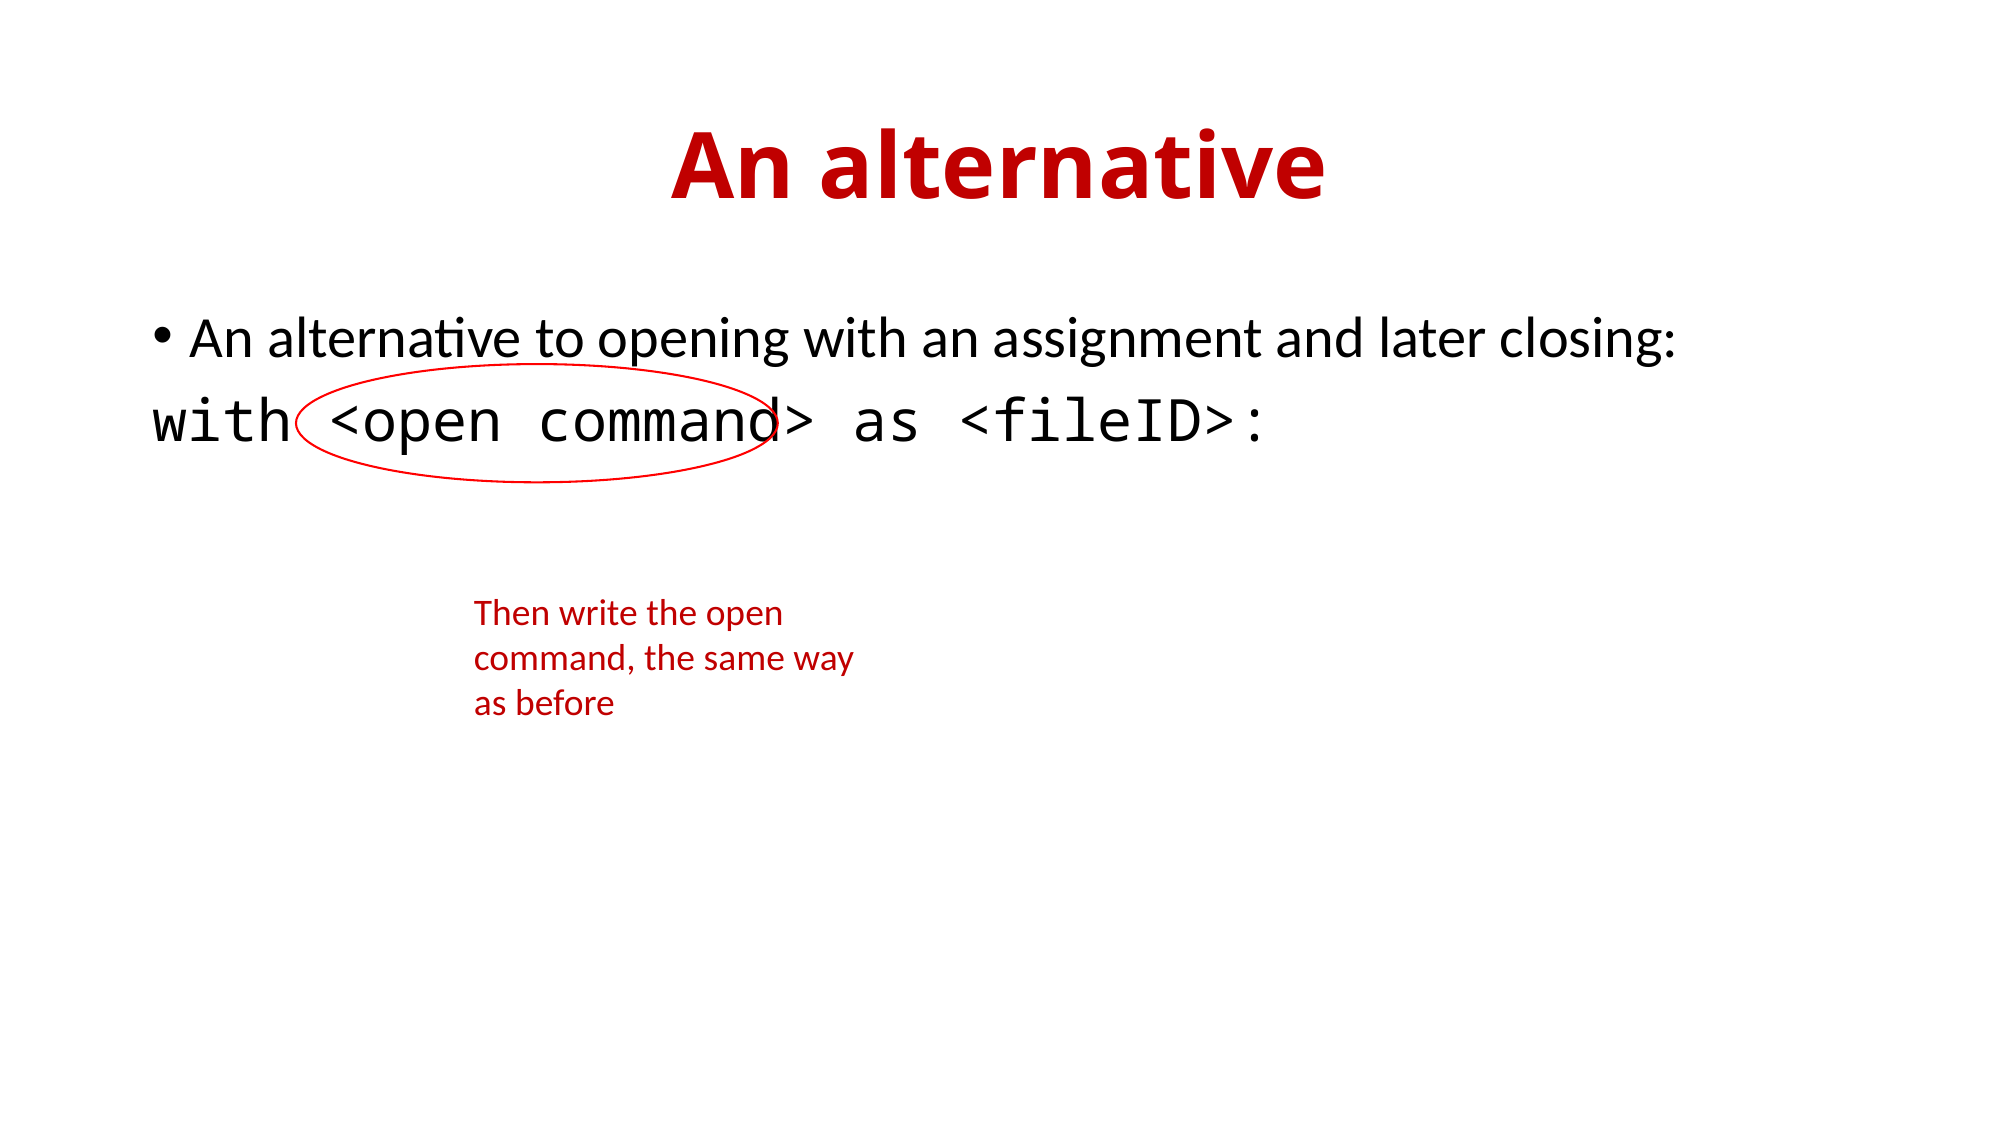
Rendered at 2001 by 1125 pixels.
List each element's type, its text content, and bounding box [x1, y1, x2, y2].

title An alternative [137, 59, 1863, 278]
text_box [294, 363, 779, 484]
list An alternative to opening with an assignment and later closing: with <open command> as <fileID>: [137, 299, 1863, 820]
text_box Then write the open command, the same way as before [459, 580, 897, 731]
